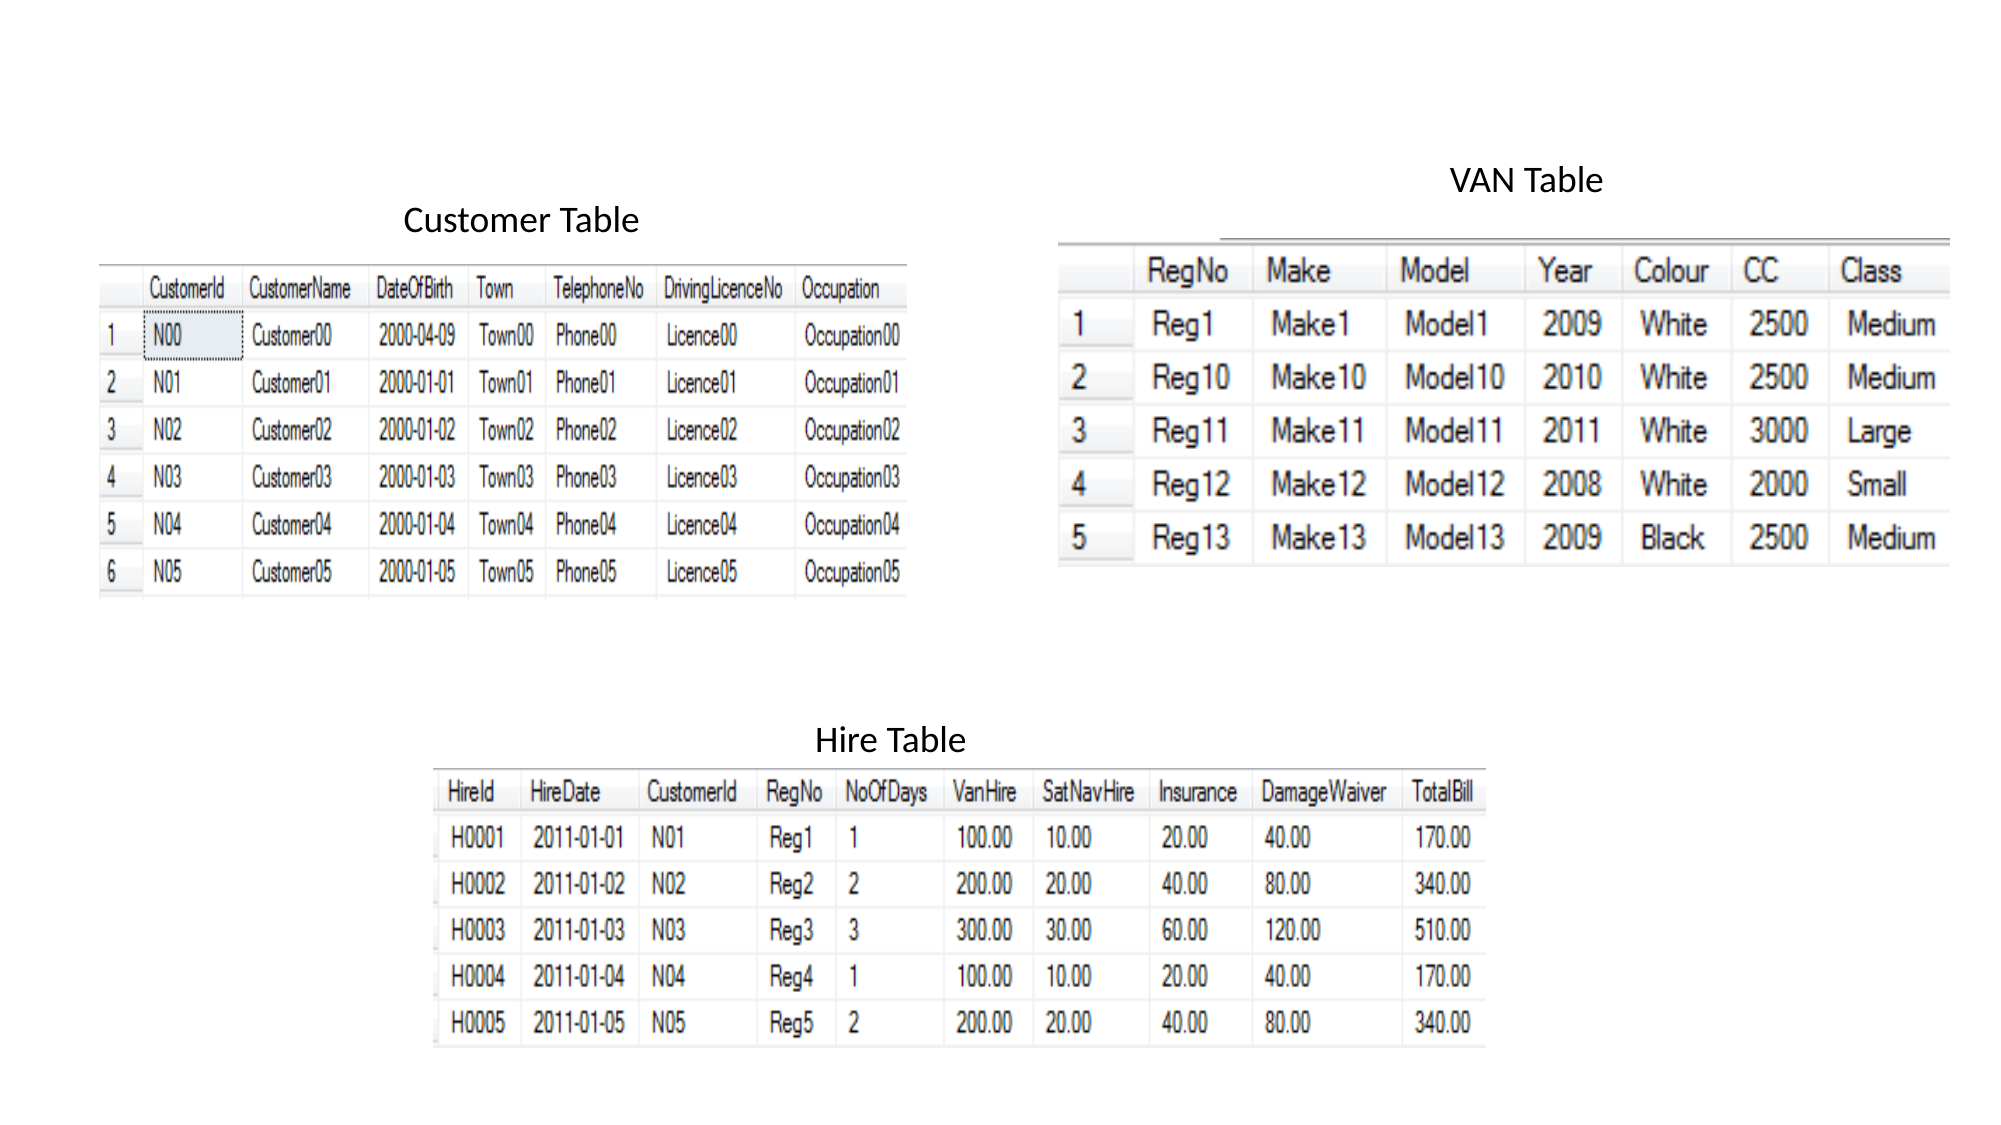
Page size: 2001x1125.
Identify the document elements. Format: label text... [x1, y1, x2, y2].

text_box VAN Table [1435, 147, 1761, 208]
text_box Hire Table [800, 707, 1126, 768]
picture [433, 768, 1486, 1048]
text_box Customer Table [388, 187, 715, 248]
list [99, 264, 907, 600]
picture [1058, 238, 1950, 567]
